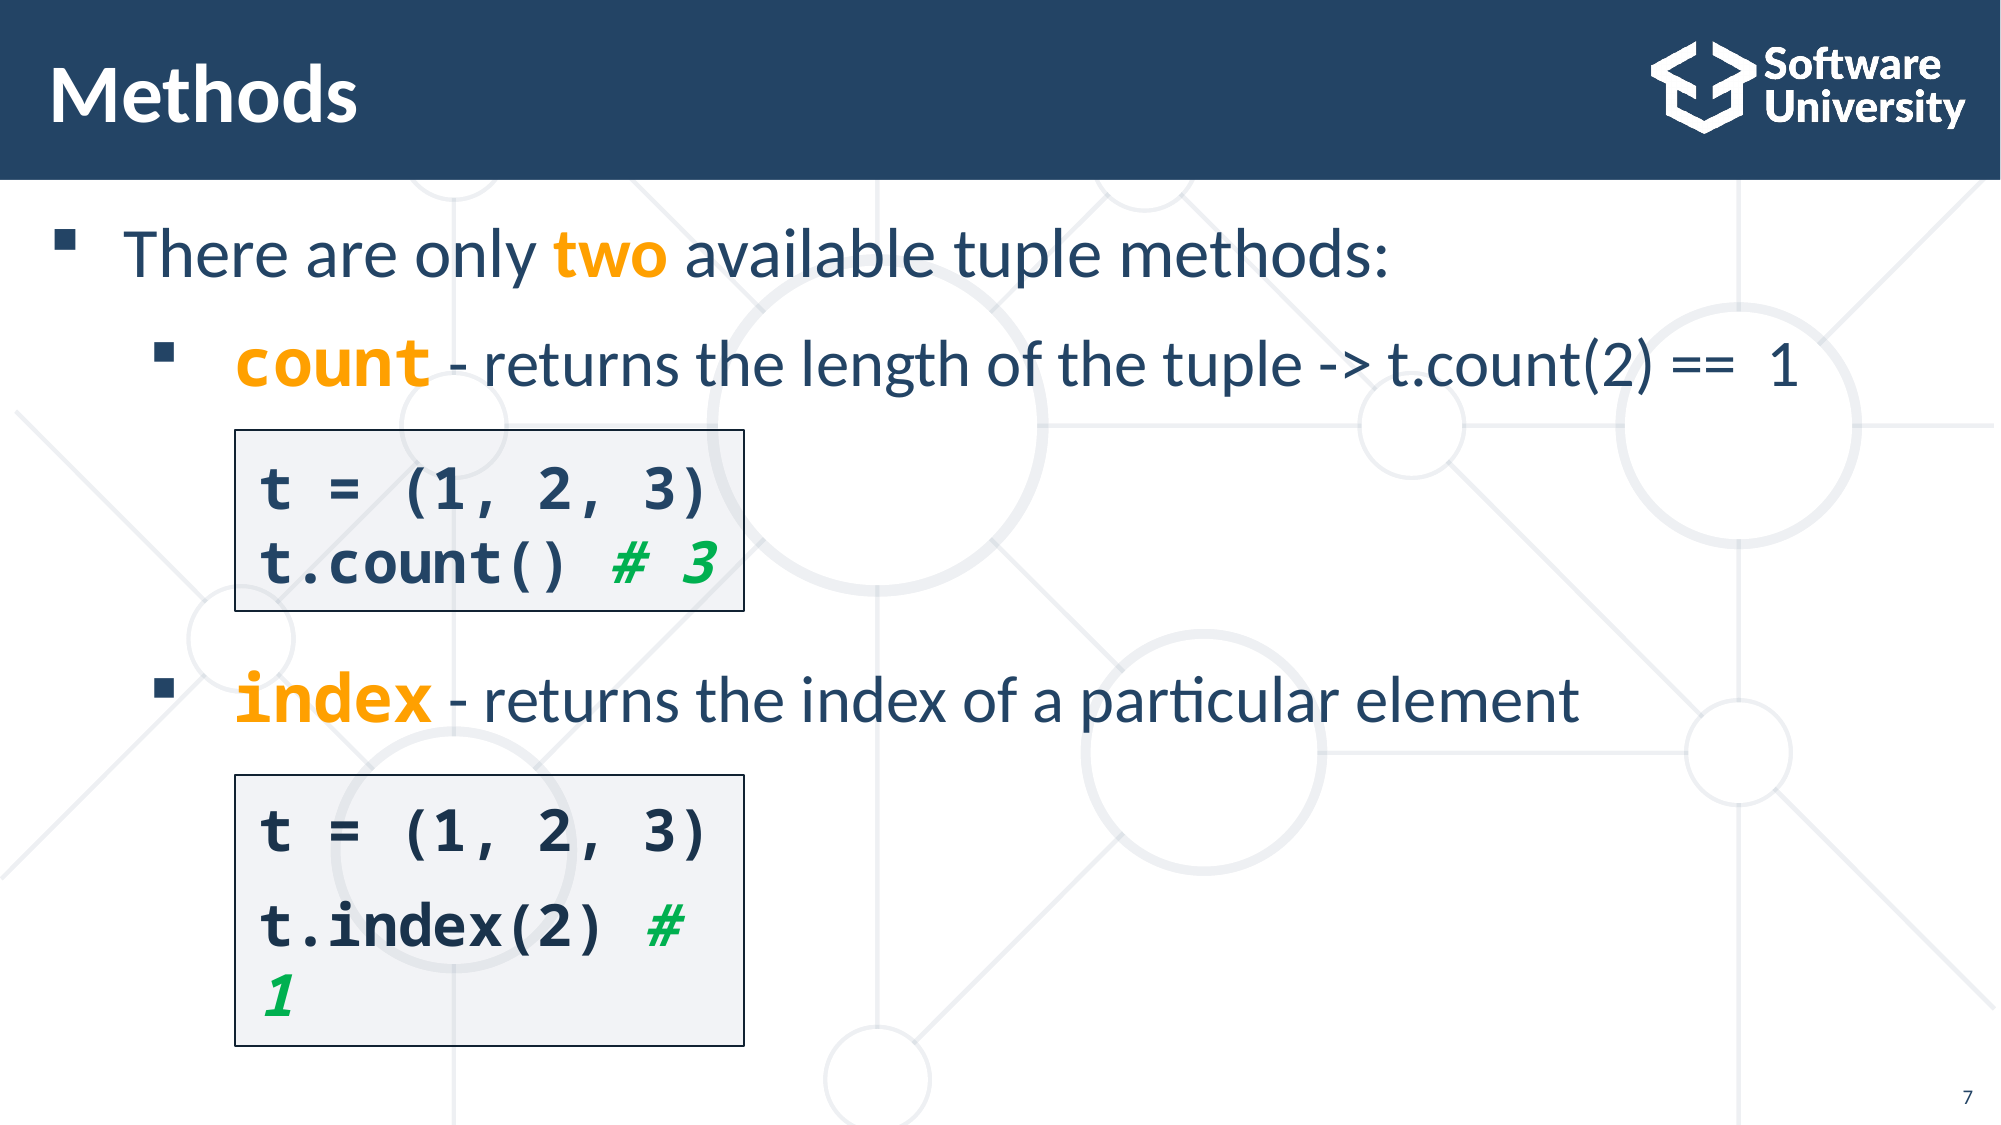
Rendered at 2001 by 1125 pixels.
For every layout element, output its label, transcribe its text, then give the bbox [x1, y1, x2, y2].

text_box 7 [1927, 1067, 1989, 1117]
title Methods [31, 16, 1625, 162]
text_box t = (1, 2, 3) t.index(2) # 1 [234, 775, 745, 1046]
picture [1651, 41, 1966, 134]
list There are only two available tuple methods: count - returns the length of the tuple -> t.count(2) == 1 index - returns the index of a particular element [31, 196, 1969, 1109]
